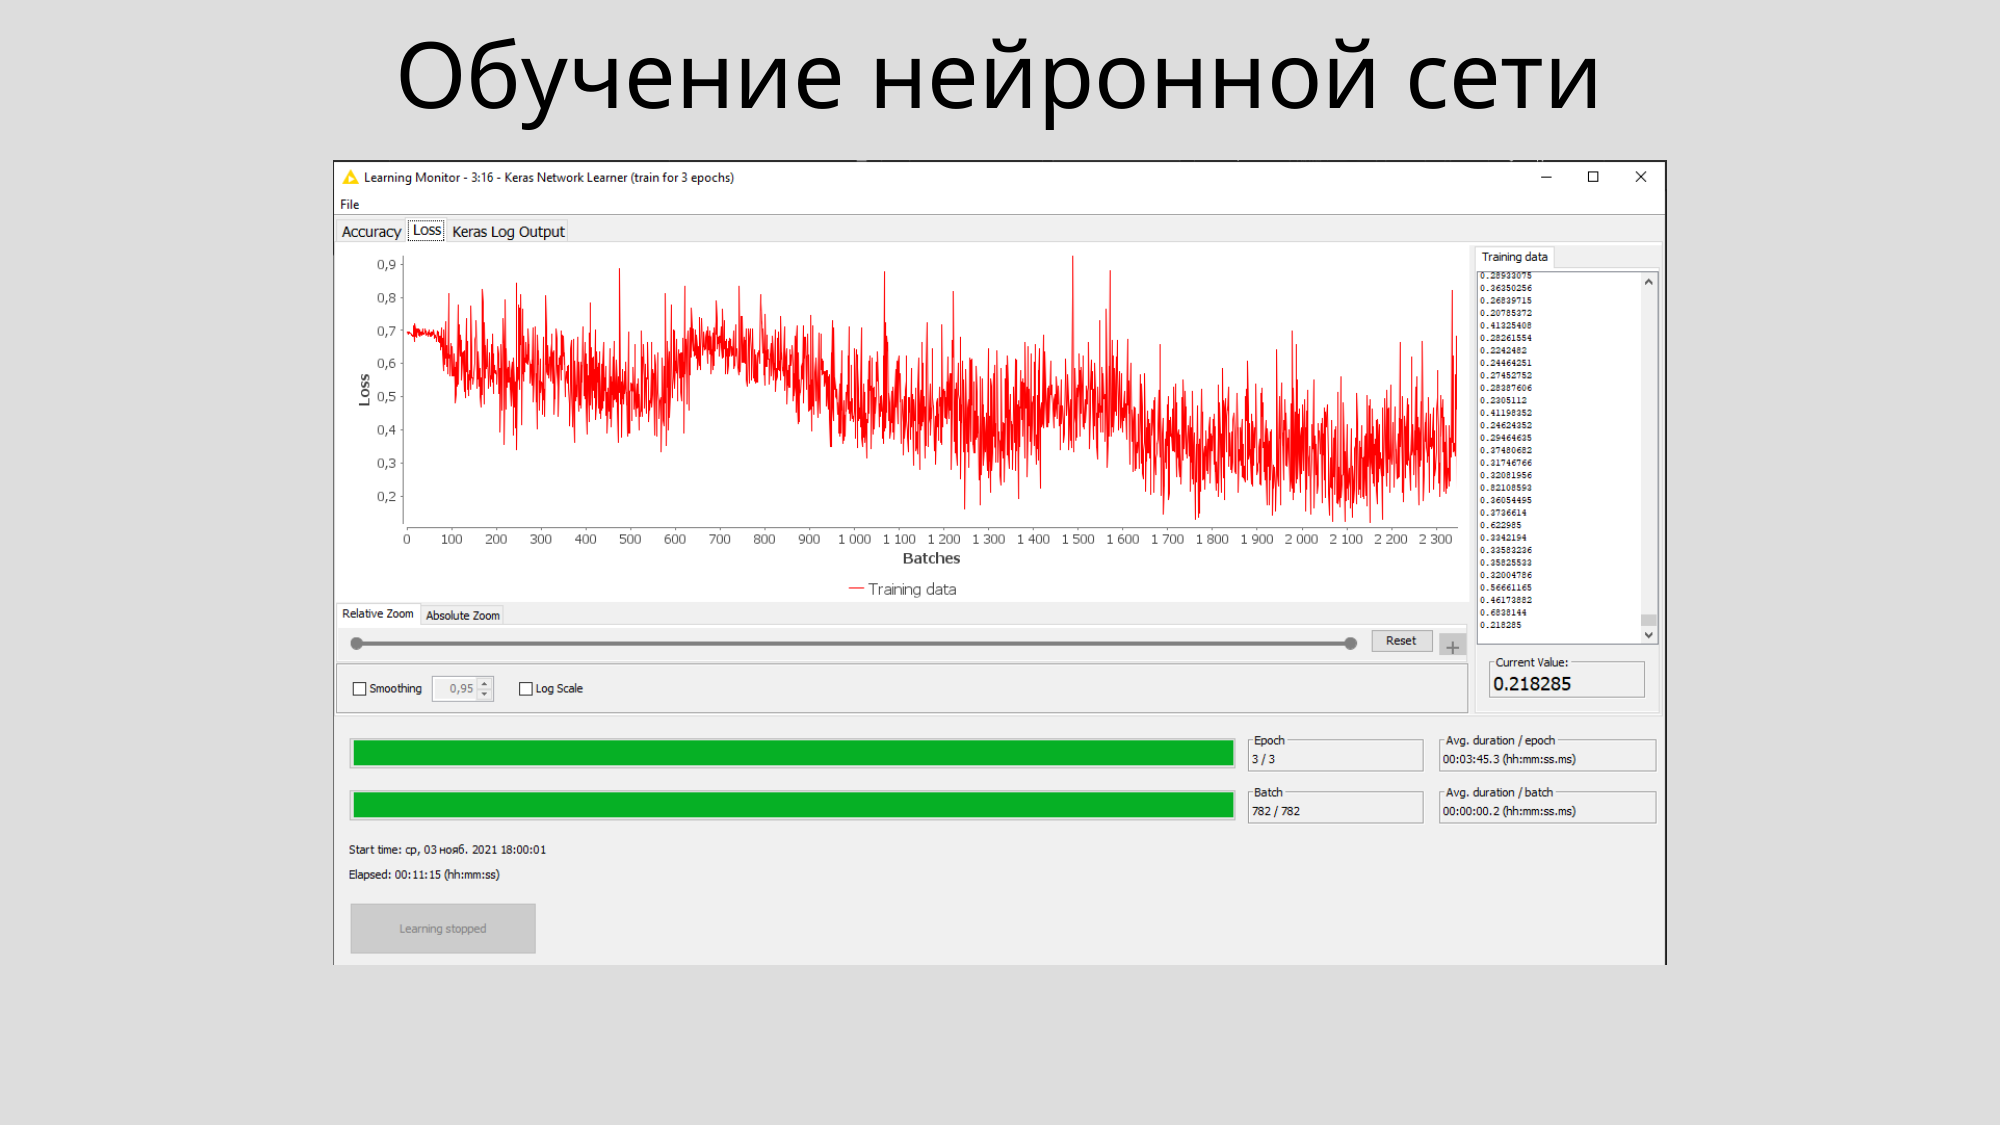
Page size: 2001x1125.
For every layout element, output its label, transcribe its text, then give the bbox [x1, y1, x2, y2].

picture [333, 160, 1667, 965]
text_box Обучение нейронной сети [254, 9, 1746, 135]
